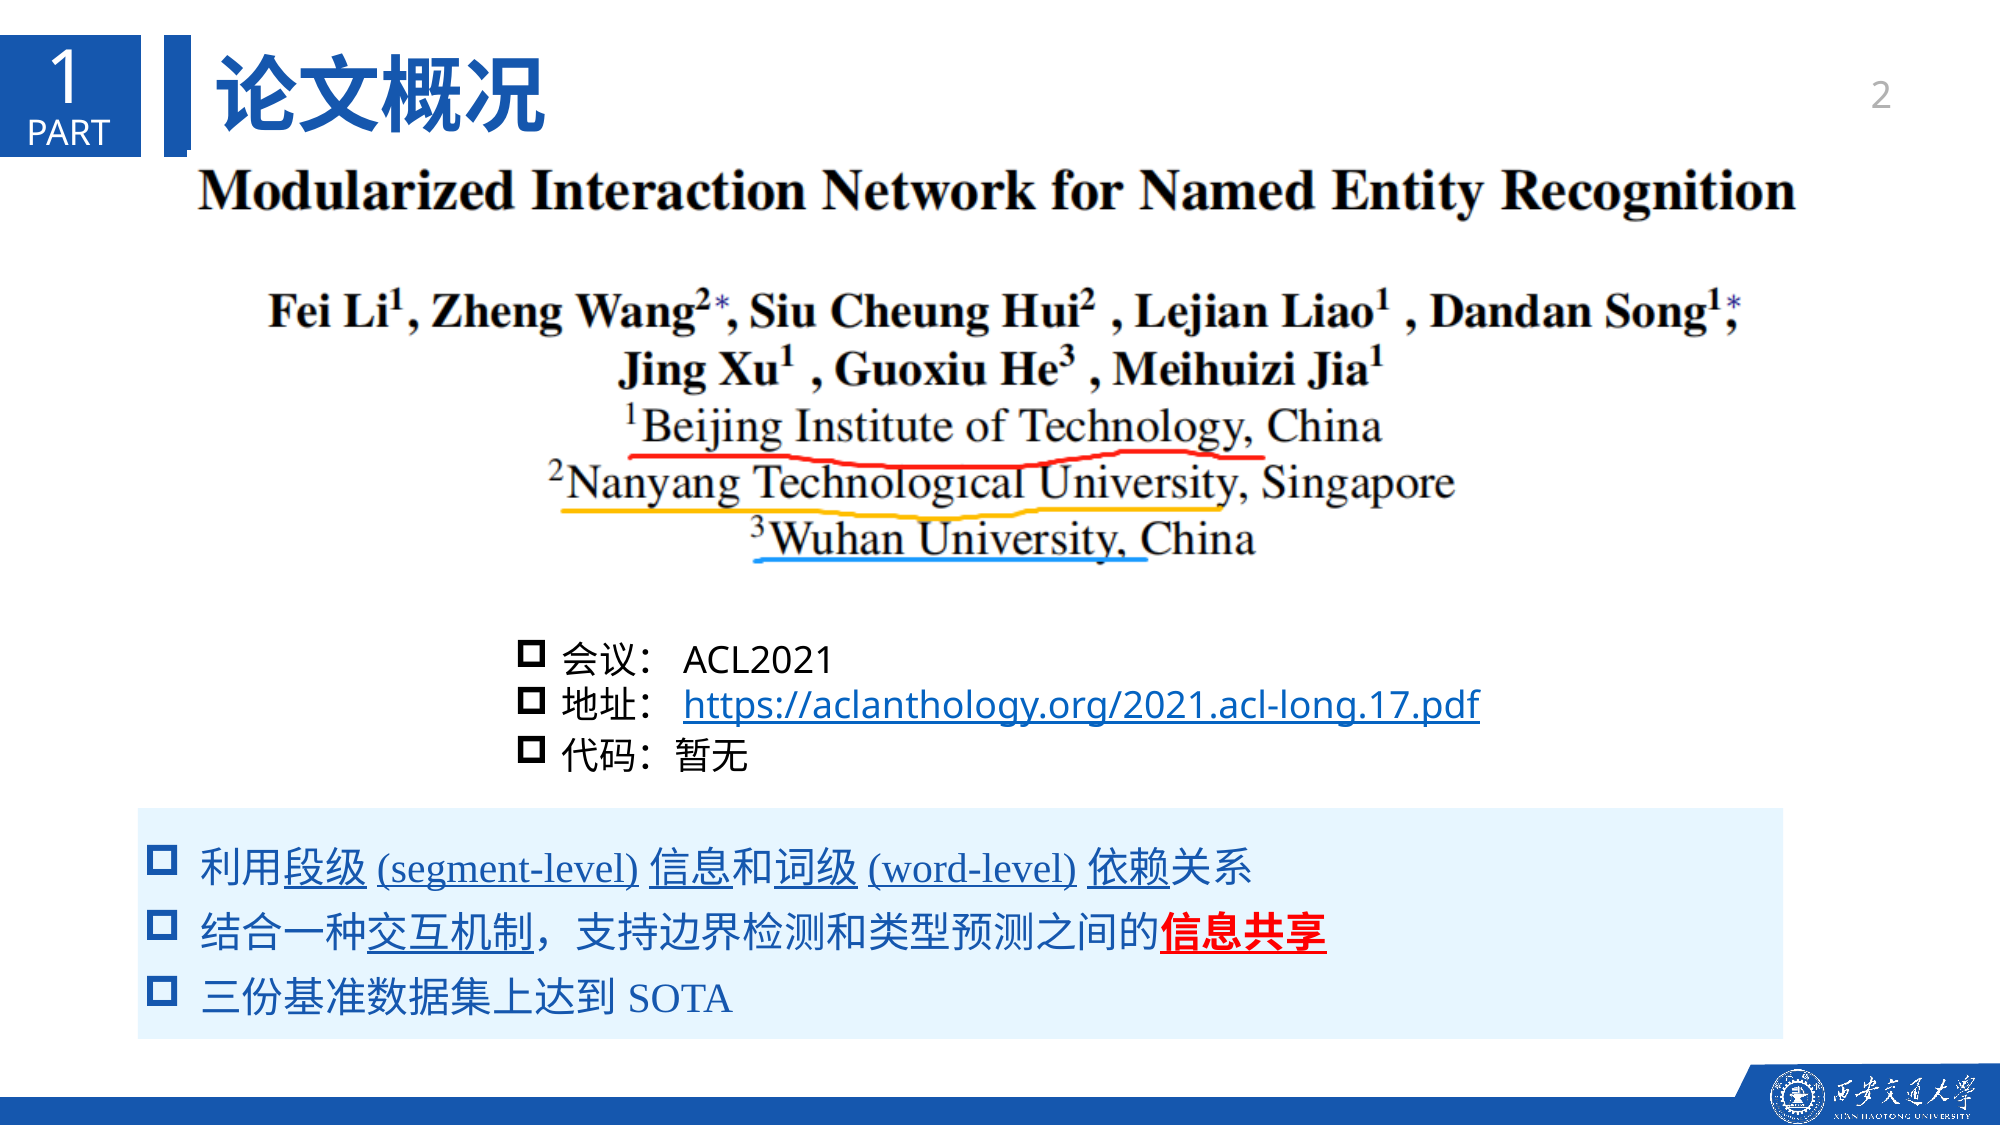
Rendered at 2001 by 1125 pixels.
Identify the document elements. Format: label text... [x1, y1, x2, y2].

slide_number 2 [1817, 66, 1908, 126]
text_box 论文概况 [164, 34, 598, 150]
picture [1770, 1069, 1975, 1124]
picture [187, 150, 1813, 570]
text_box 会议：ACL2021 地址：https://aclanthology.org/2021.acl-long.17.pdf 代码：暂无 [500, 628, 1500, 785]
text_box 1 [30, 21, 104, 127]
text_box 利用段级(segment-level)信息和词级(word-level)依赖关系 结合一种交互机制，支持边界检测和类型预测之间的信息共享 三份基准数据集上达到SOTA [137, 808, 1784, 1039]
